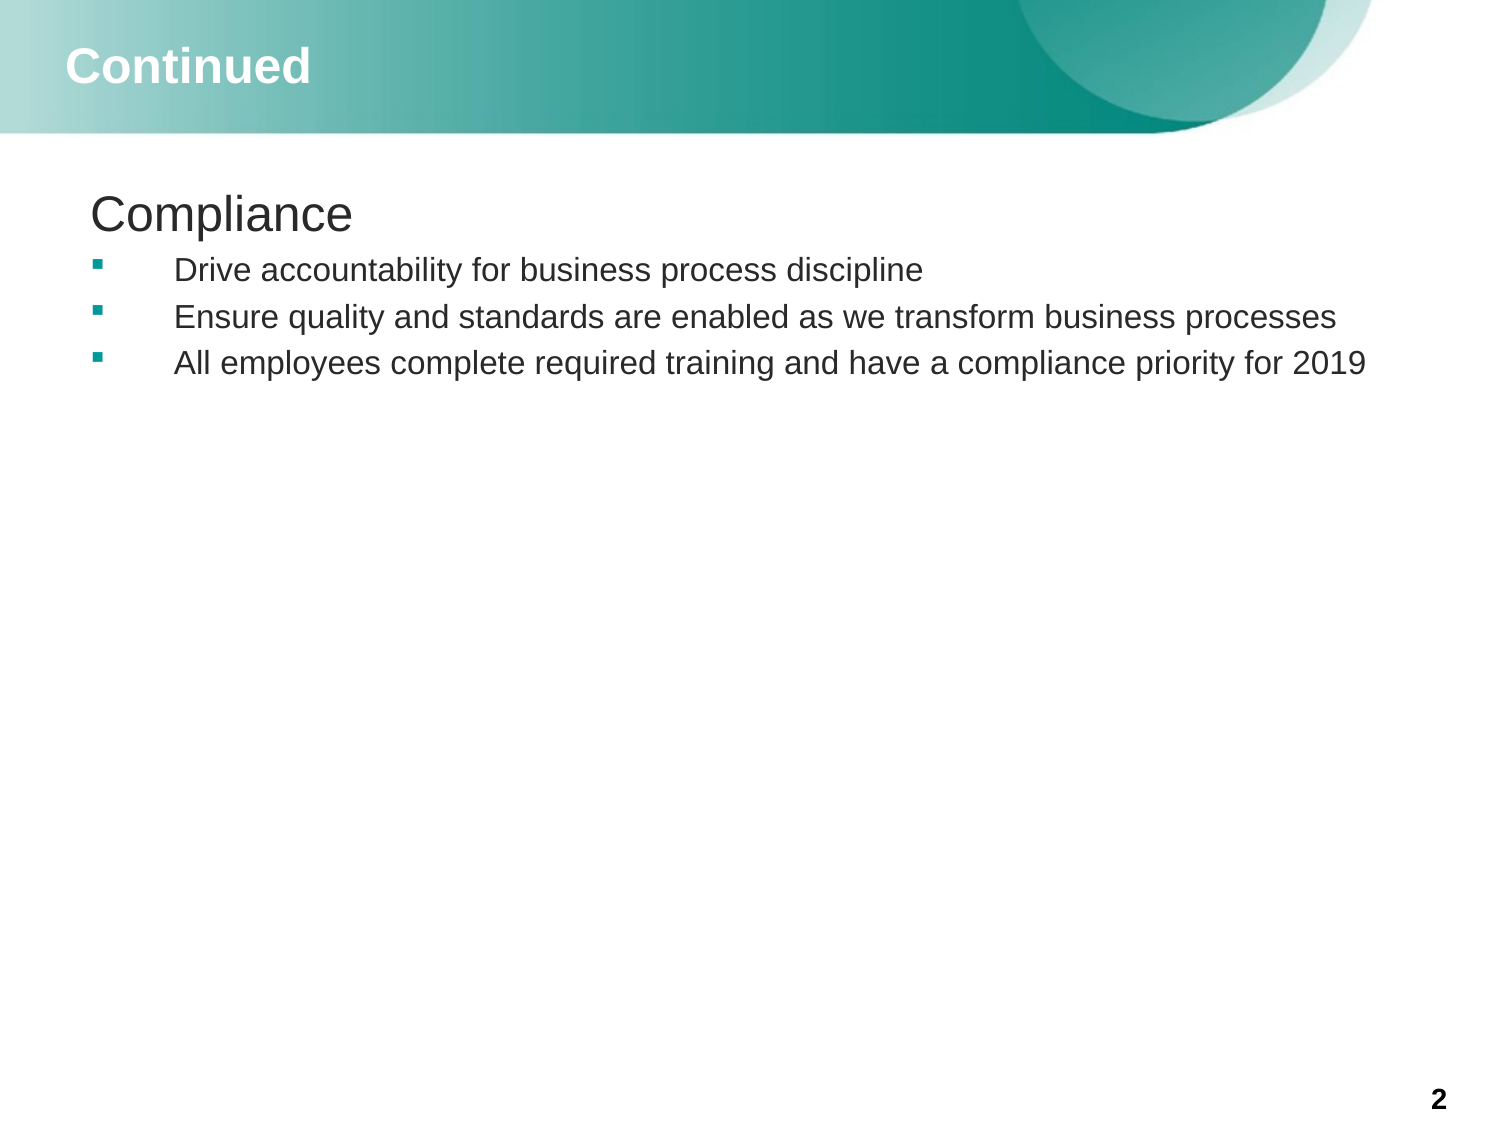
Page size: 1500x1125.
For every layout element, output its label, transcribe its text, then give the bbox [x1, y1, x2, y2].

picture [0, 0, 1496, 135]
list Compliance Drive accountability for business process discipline Ensure quality and standards are enabled as we transform business processes All employees complete required training and have a compliance priority for 2019 [75, 174, 1425, 1032]
slide_number 2 [1378, 1071, 1500, 1125]
title Continued [50, 20, 1400, 106]
